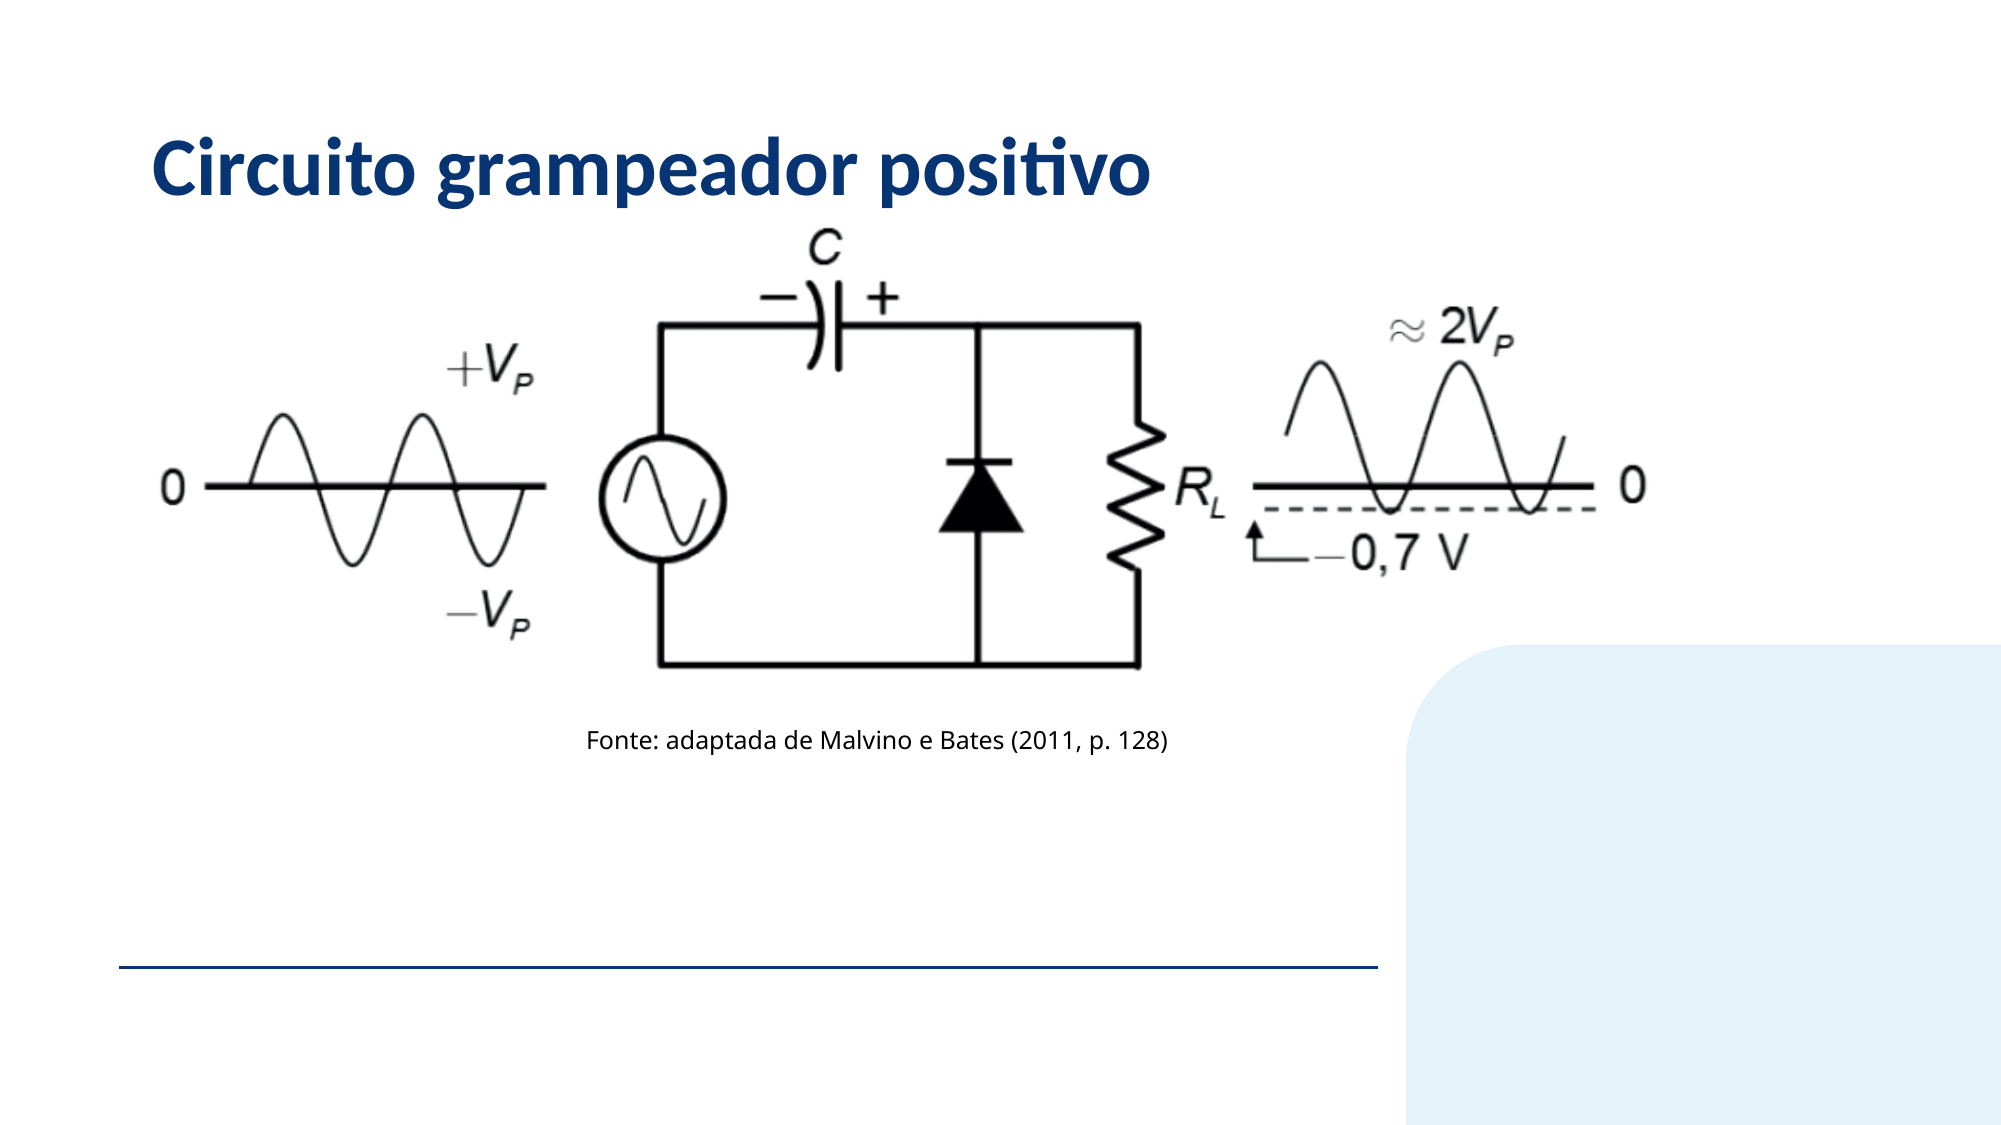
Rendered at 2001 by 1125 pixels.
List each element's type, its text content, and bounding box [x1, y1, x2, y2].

title Circuito grampeador positivo [137, 115, 1895, 222]
text_box Fonte: adaptada de Malvino e Bates (2011, p. 128) [571, 717, 1322, 763]
picture [137, 221, 1657, 680]
